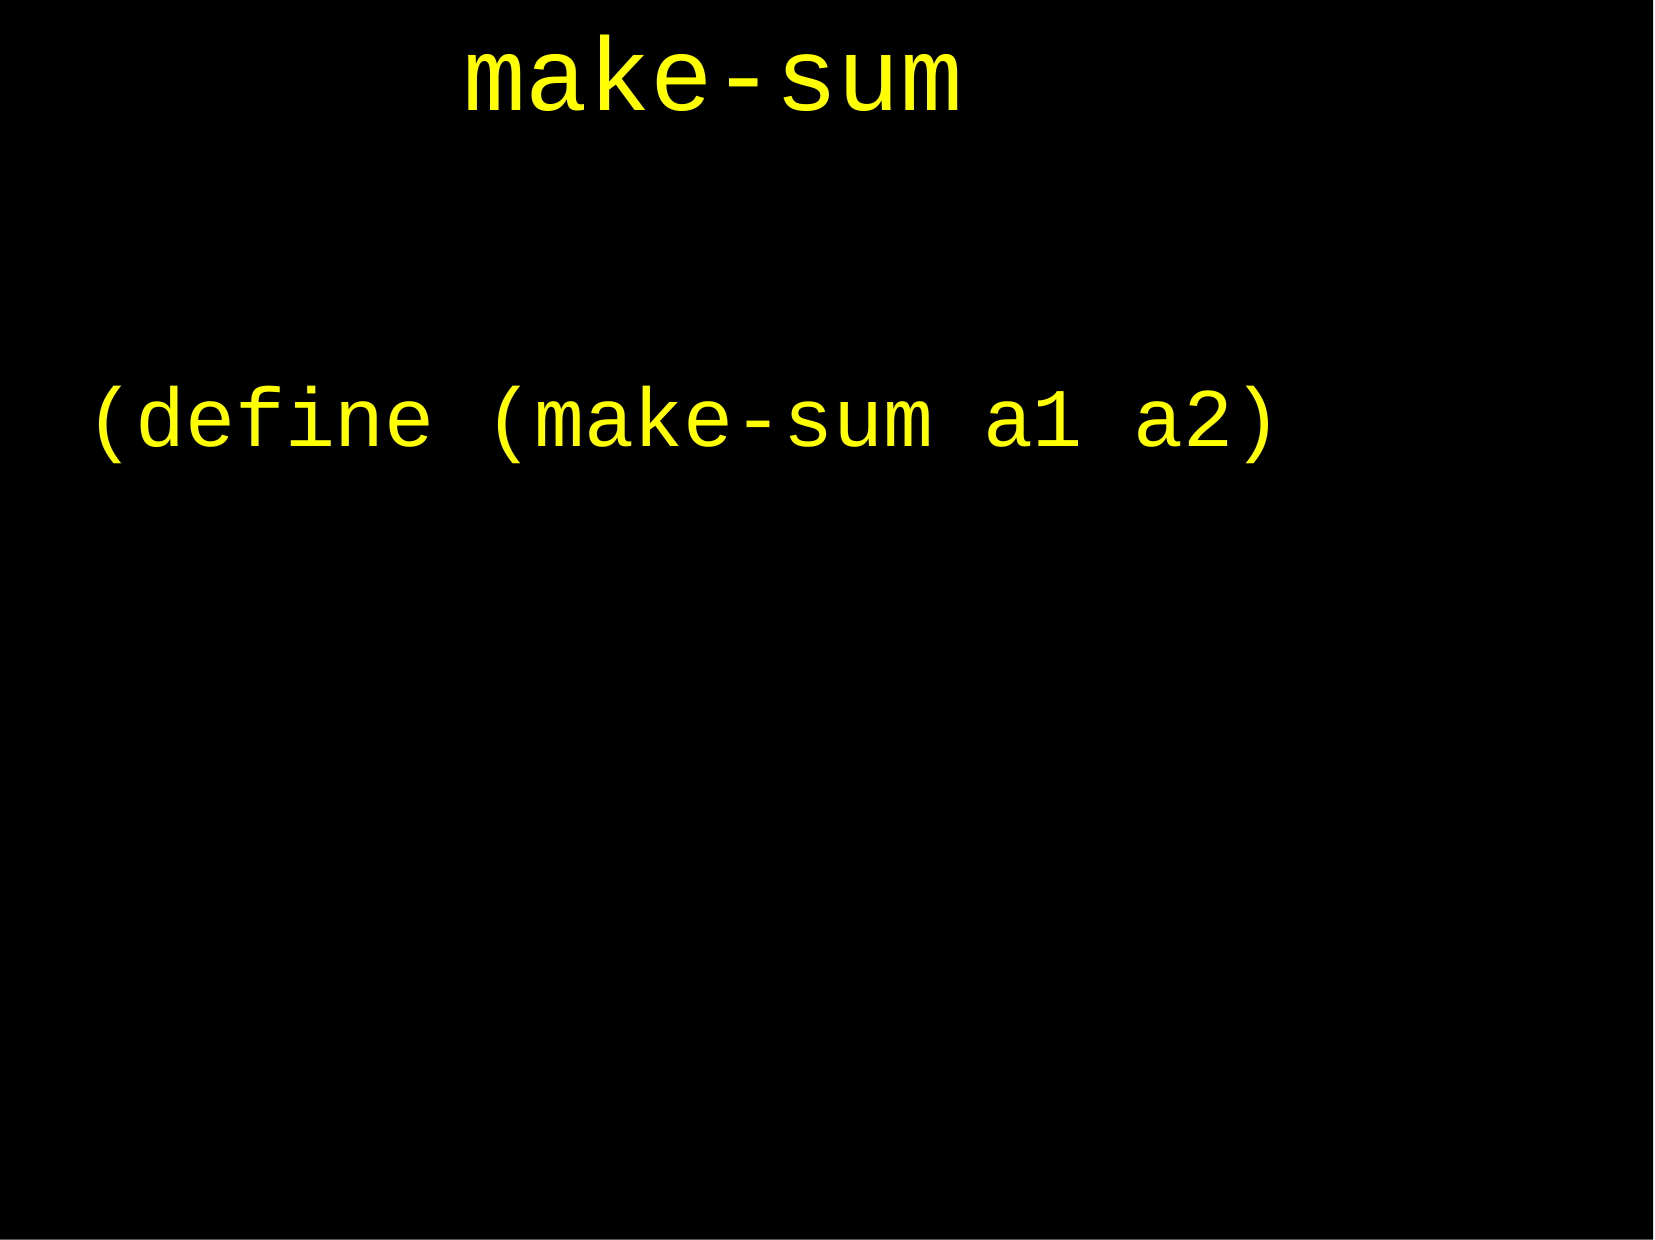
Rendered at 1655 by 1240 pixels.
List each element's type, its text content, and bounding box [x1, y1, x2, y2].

text_box (define (make-sum a1 a2) [83, 361, 1288, 464]
text_box make-sum [461, 3, 966, 131]
